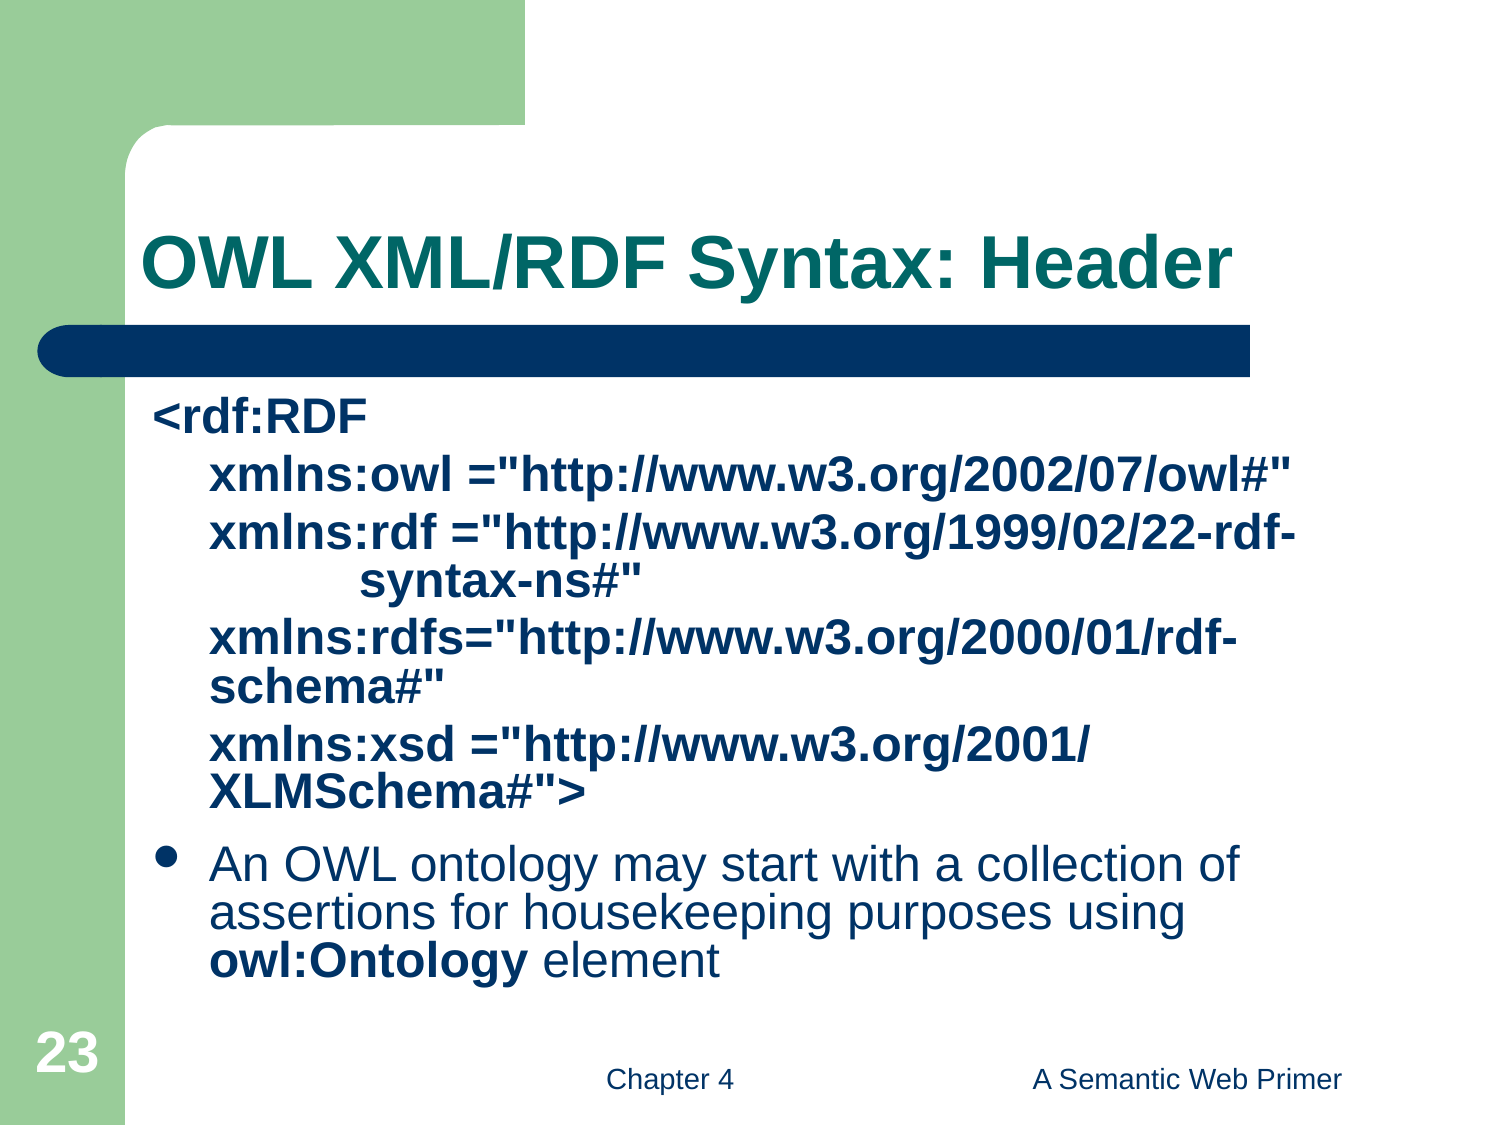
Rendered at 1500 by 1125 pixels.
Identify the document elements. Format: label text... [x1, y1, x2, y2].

footer A Semantic Web Primer [949, 1024, 1426, 1104]
slide_number Chapter 4 [399, 1024, 750, 1104]
title OWL XML/RDF Syntax: Header [125, 125, 1425, 313]
list <rdf:RDF xmlns:owl ="http://www.w3.org/2002/07/owl#" xmlns:rdf ="http://www.w3.org/1999/02/22-rdf- syntax-ns#" xmlns:rdfs="http://www.w3.org/2000/01/rdf- schema#" xmlns:xsd ="http://www.w3.org/2001/ XLMSchema#"> An OWL ontology may start with a collection of assertions for housekeeping purposes using owl:Ontology element [137, 387, 1400, 1012]
slide_number 23 [0, 1011, 136, 1092]
